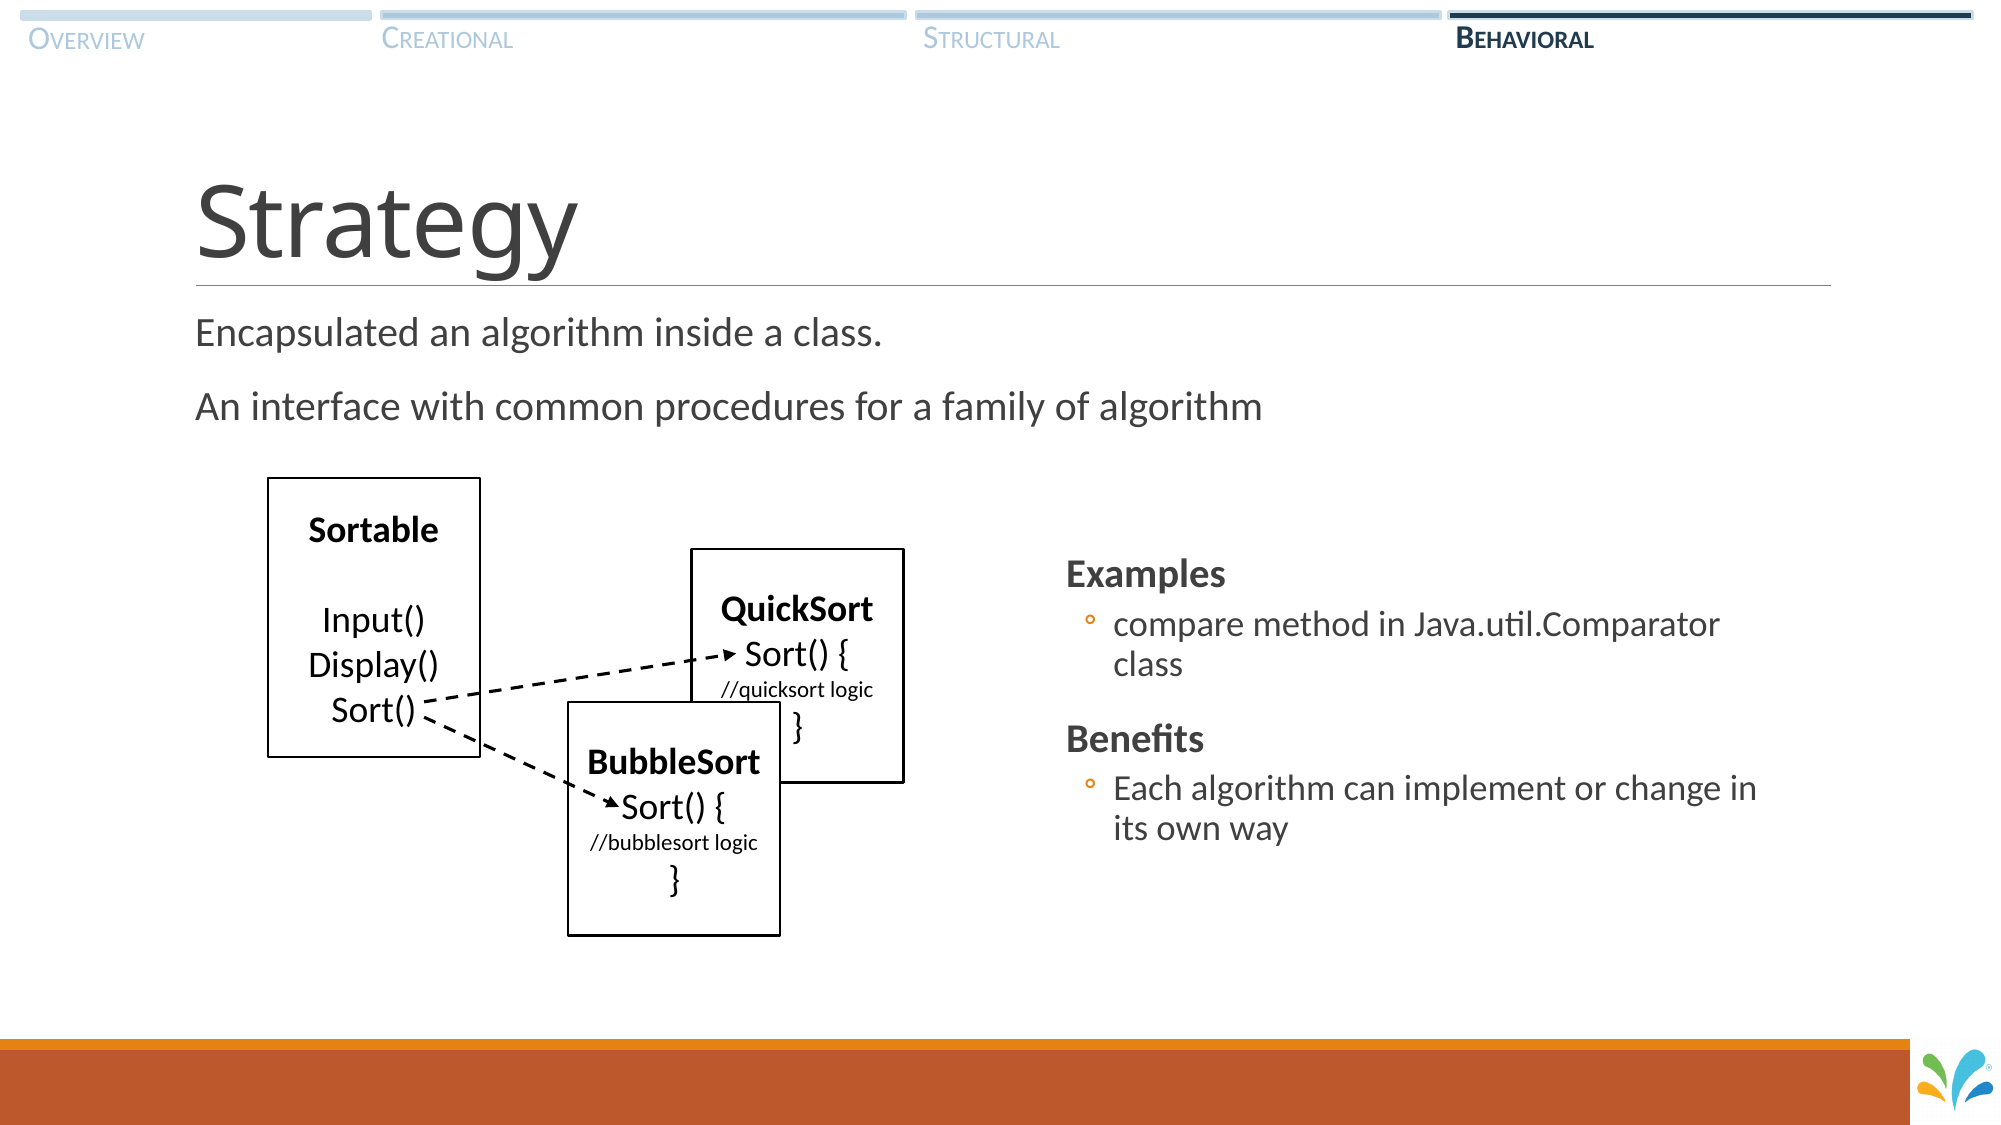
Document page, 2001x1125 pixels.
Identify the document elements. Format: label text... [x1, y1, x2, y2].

text_box CREATIONAL [366, 7, 529, 63]
text_box [1610, 10, 1974, 20]
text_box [423, 716, 620, 808]
text_box Examples compare method in Java.util.Comparator class Benefits Each algorithm can implement or change in its own way [1051, 545, 1773, 859]
text_box BubbleSort Sort() { //bubblesort logic } [567, 701, 781, 937]
picture [1909, 1034, 2000, 1125]
text_box Sortable Input() Display() Sort() [267, 477, 481, 758]
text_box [423, 652, 737, 703]
text_box QuickSort Sort() { //quicksort logic } [690, 548, 905, 784]
text_box [529, 10, 907, 20]
text_box [1076, 10, 1440, 20]
text_box OVERVIEW [13, 8, 160, 64]
text_box BEHAVIORAL [1440, 7, 1610, 63]
text_box STRUCTURAL [908, 7, 1076, 63]
title Strategy [180, 47, 1830, 285]
list Encapsulated an algorithm inside a class. An interface with common procedures for a family of algorithm [180, 302, 1830, 457]
text_box [160, 10, 366, 21]
